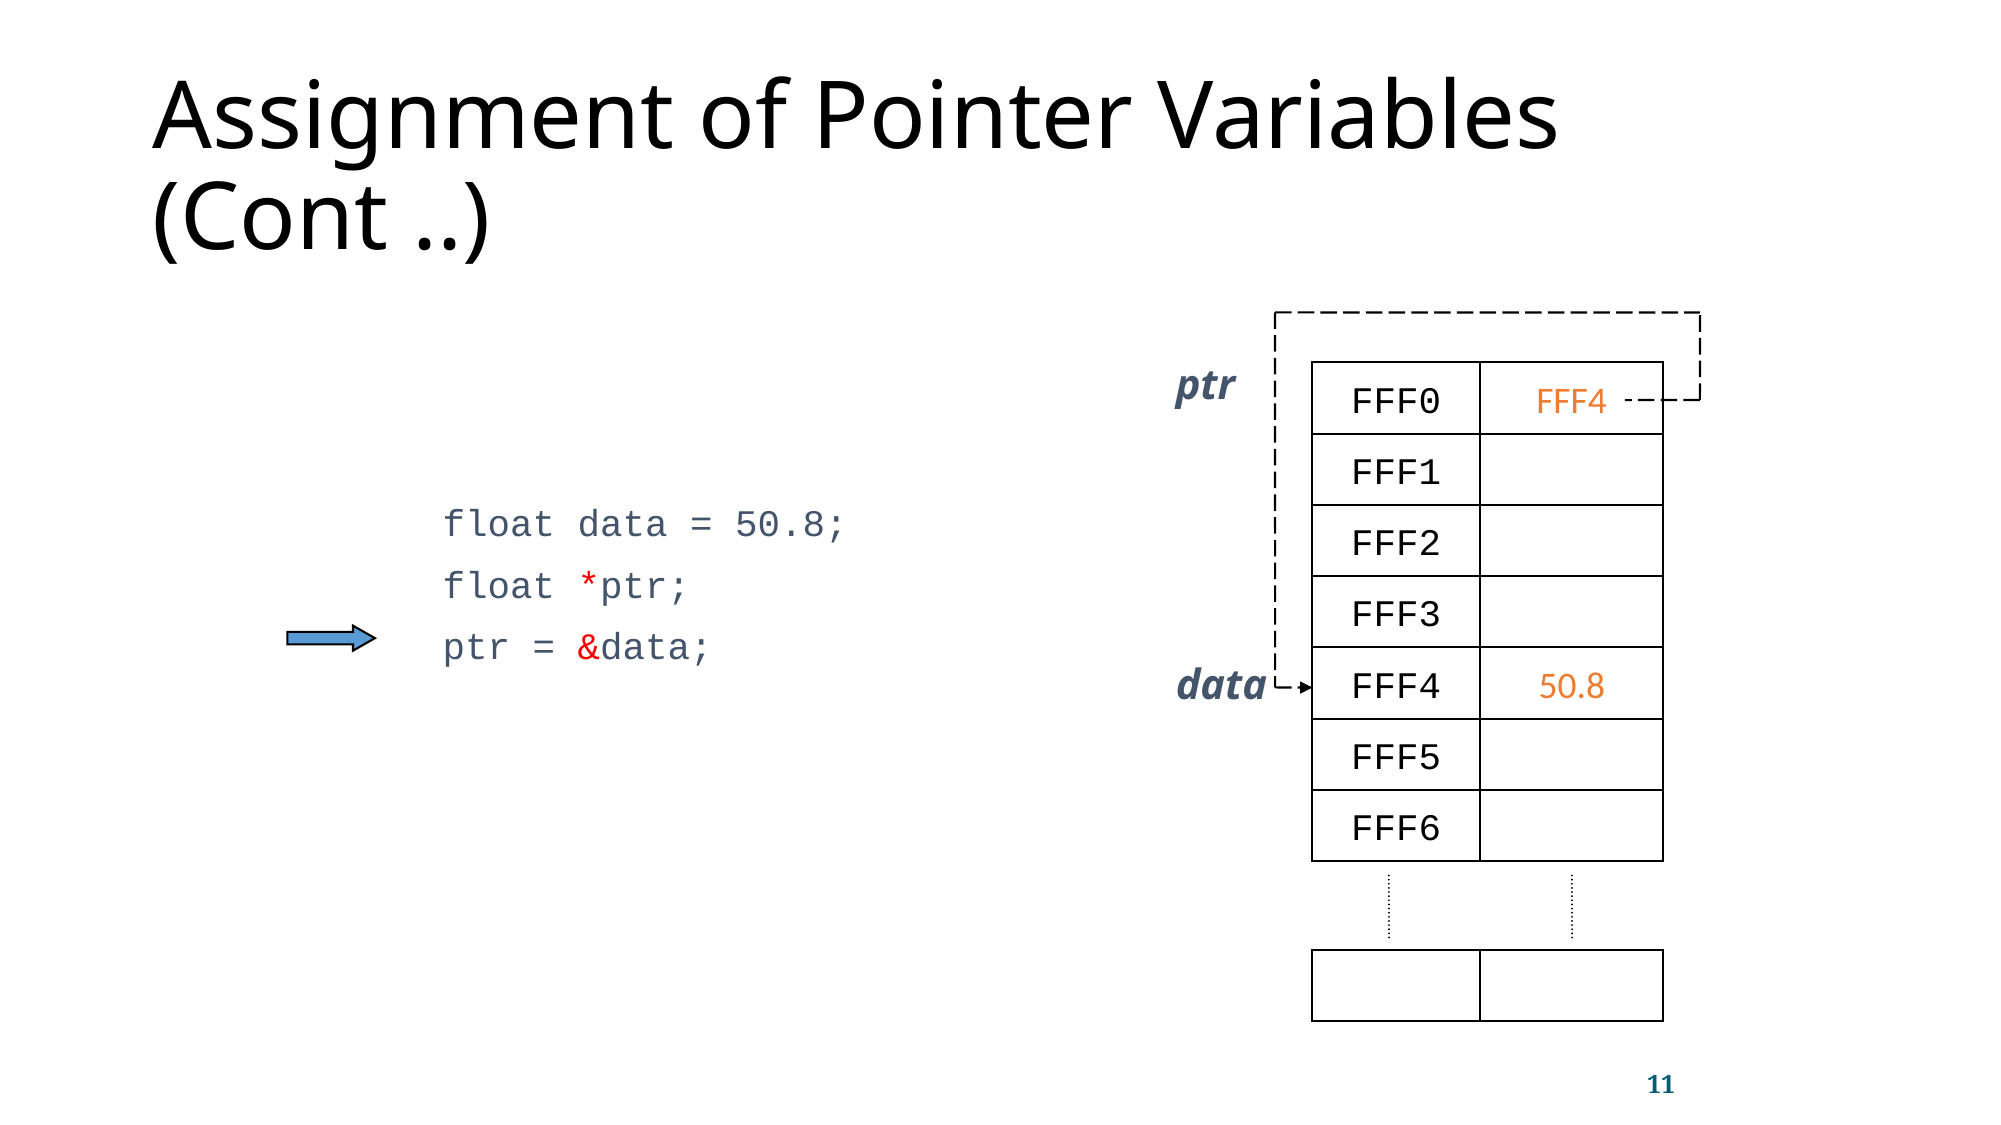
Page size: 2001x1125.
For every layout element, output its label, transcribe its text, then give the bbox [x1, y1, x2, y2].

text_box data [1175, 650, 1289, 715]
text_box 11 [1550, 1042, 1675, 1103]
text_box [1274, 312, 1700, 688]
title Assignment of Pointer Variables (Cont ..) [137, 59, 1863, 278]
text_box [1481, 790, 1664, 862]
text_box [1481, 718, 1664, 790]
text_box FFF4 [1312, 688, 1481, 718]
text_box ptr [1175, 350, 1274, 415]
text_box float data = 50.8; float *ptr; ptr = &data; [375, 299, 1013, 975]
text_box [1481, 949, 1664, 1022]
text_box [287, 625, 375, 651]
text_box 50.8 [1481, 688, 1664, 718]
text_box [1312, 949, 1481, 1022]
text_box FFF5 [1312, 718, 1481, 790]
text_box FFF6 [1312, 790, 1481, 862]
